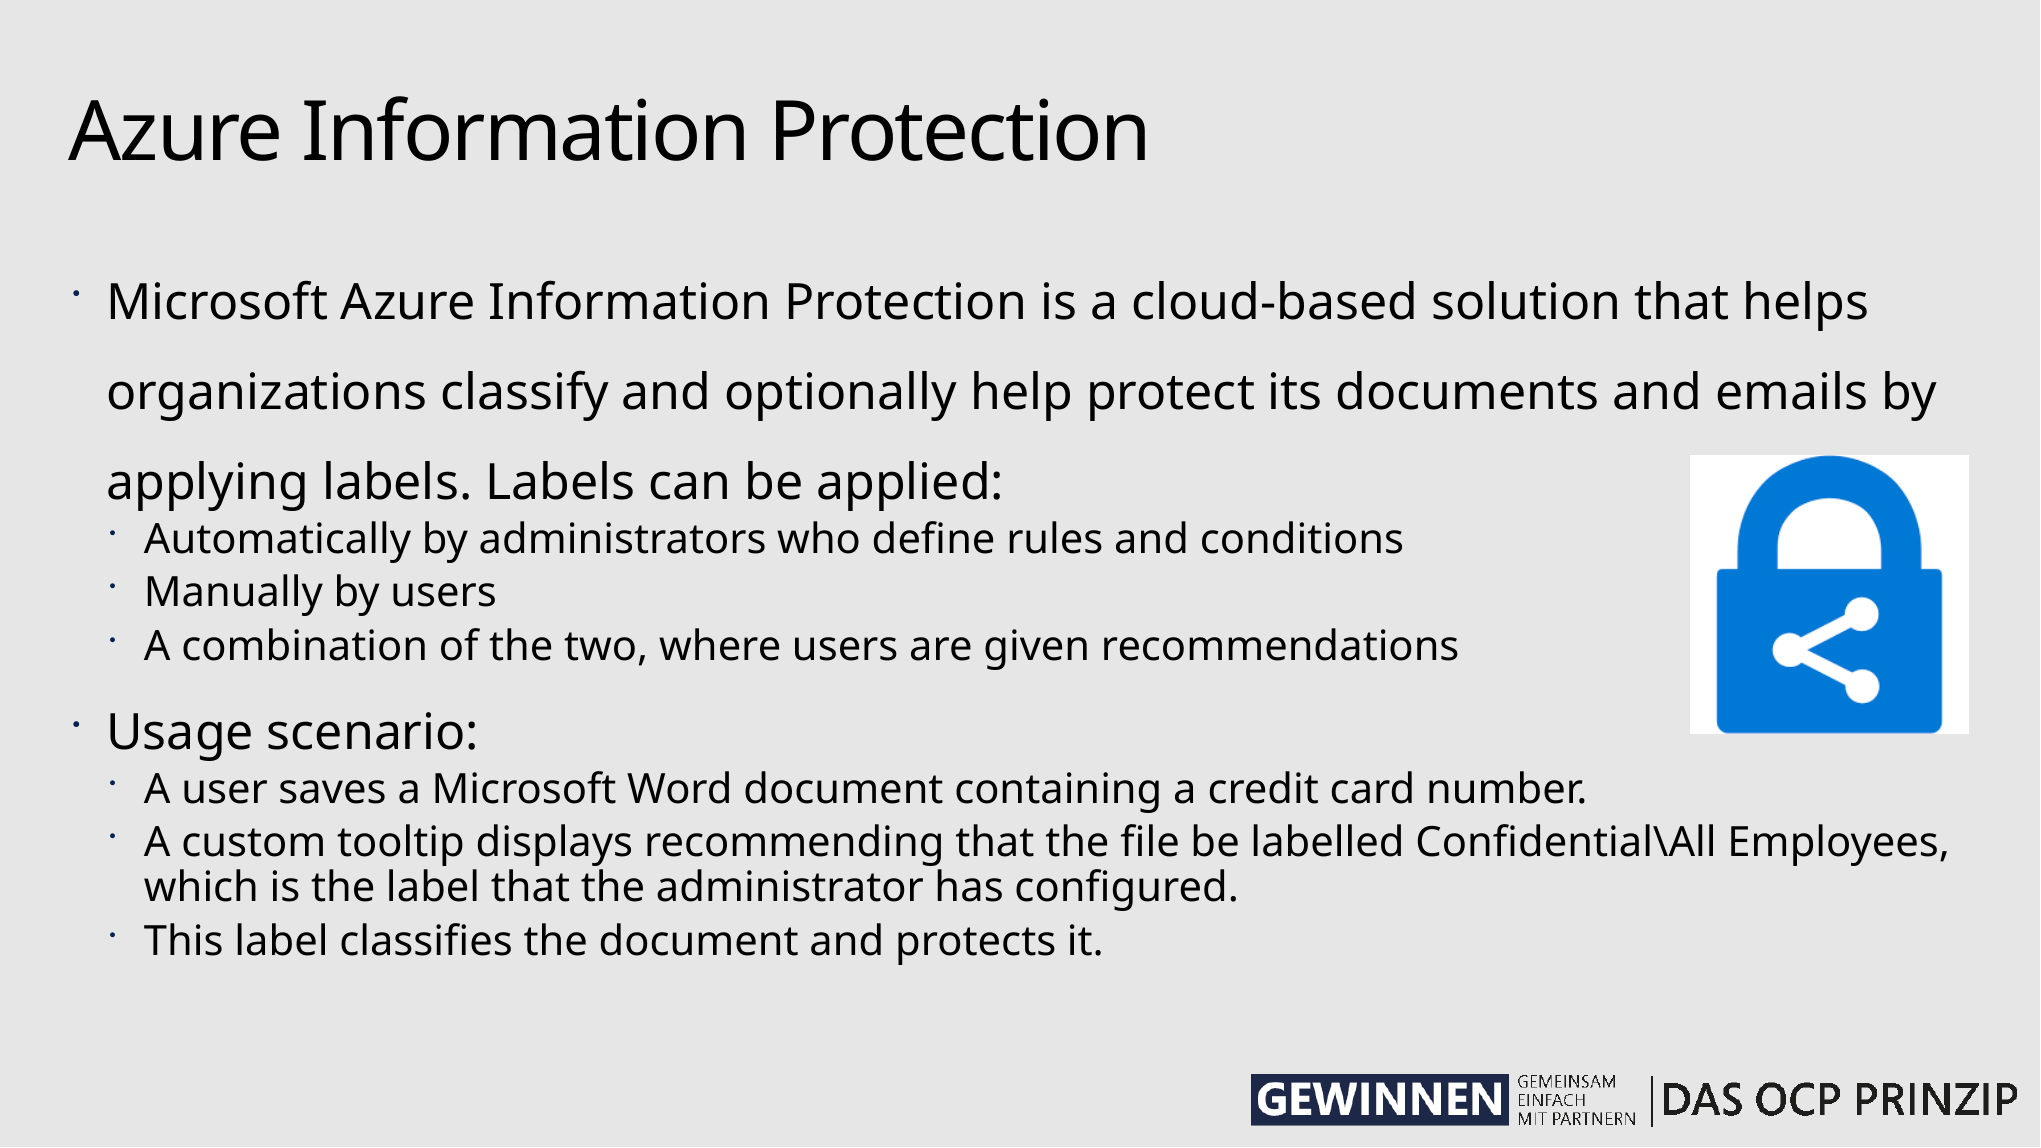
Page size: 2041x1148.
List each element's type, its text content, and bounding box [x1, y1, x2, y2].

list Microsoft Azure Information Protection is a cloud-based solution that helps organizations classify and optionally help protect its documents and emails by applying labels. Labels can be applied: Automatically by administrators who define rules and conditions Manually by users A combination of the two, where users are given recommendations Usage scenario: A user saves a Microsoft Word document containing a credit card number. A custom tooltip displays recommending that the file be labelled Confidential\All Employees, which is the label that the administrator has configured. This label classifies the document and protects it. [45, 224, 1996, 1072]
picture [1689, 455, 1969, 734]
title Azure Information Protection [45, 73, 1996, 224]
picture [1238, 1066, 2041, 1134]
text_box [144, 244, 1772, 1099]
